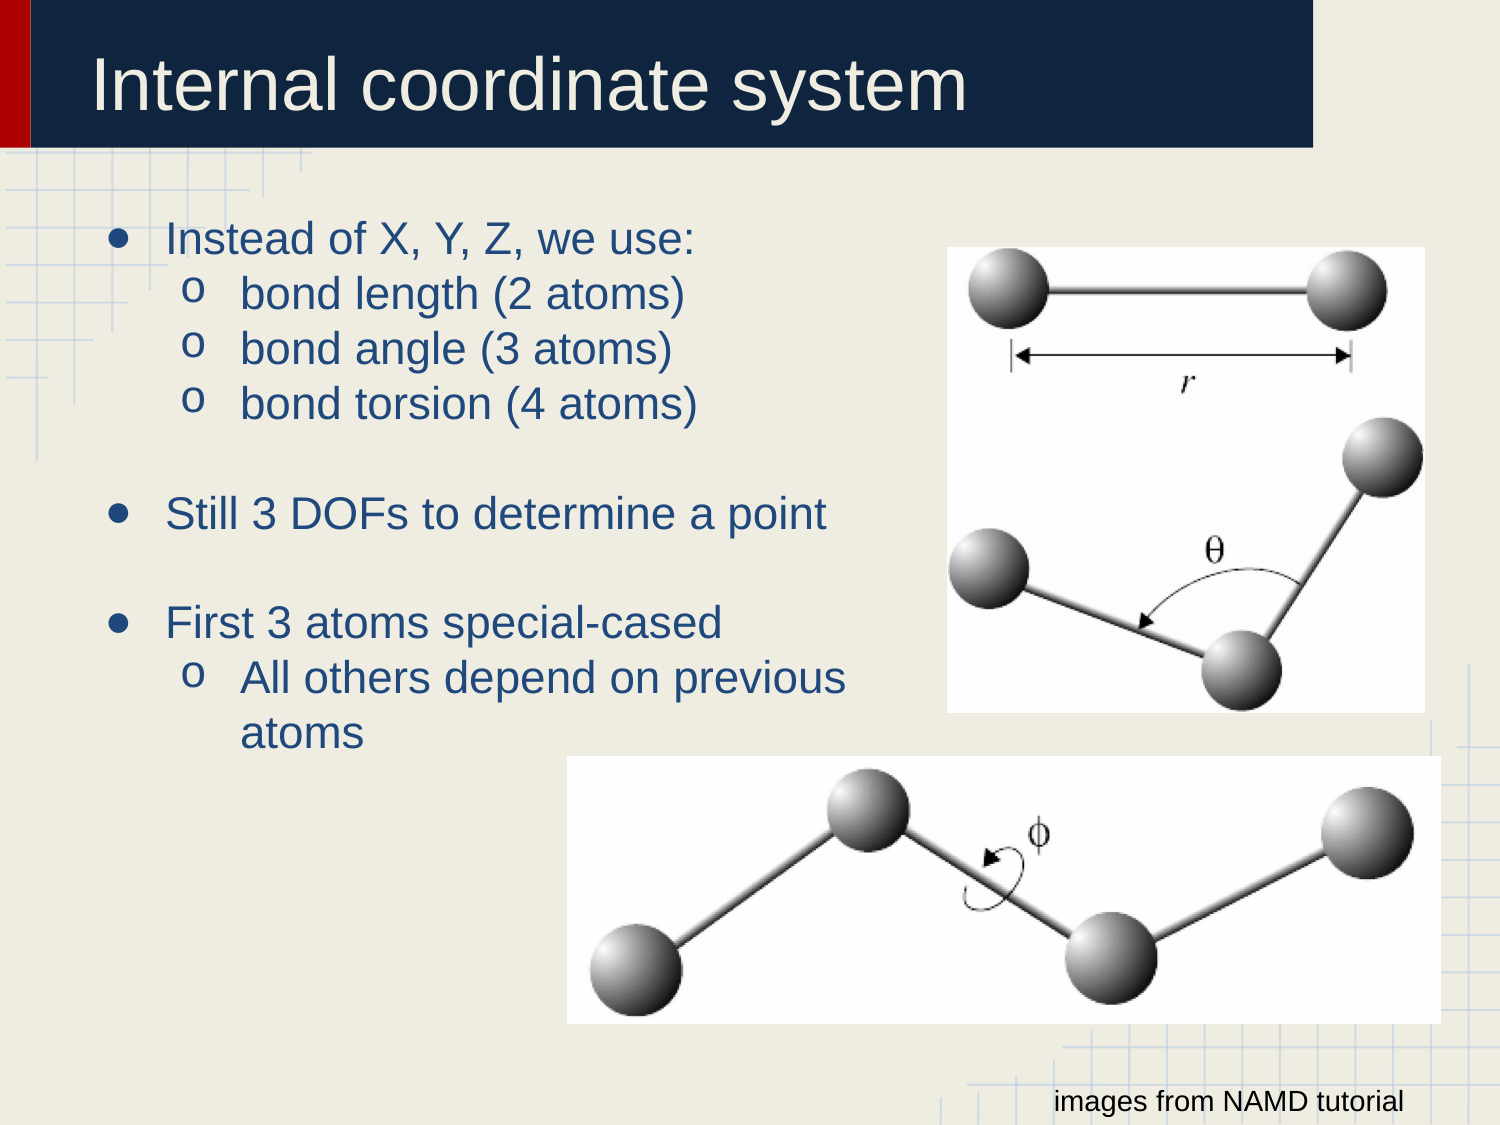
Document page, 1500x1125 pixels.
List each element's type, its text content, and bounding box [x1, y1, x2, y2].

picture [947, 247, 1426, 714]
title Internal coordinate system [75, 22, 1276, 141]
text_box images from NAMD tutorial [1038, 1067, 1500, 1125]
list Instead of X, Y, Z, we use: bond length (2 atoms) bond angle (3 atoms) bond torsion (4 atoms) Still 3 DOFs to determine a point First 3 atoms special-cased All others depend on previous atoms [75, 193, 1425, 1024]
picture [566, 755, 1441, 1025]
